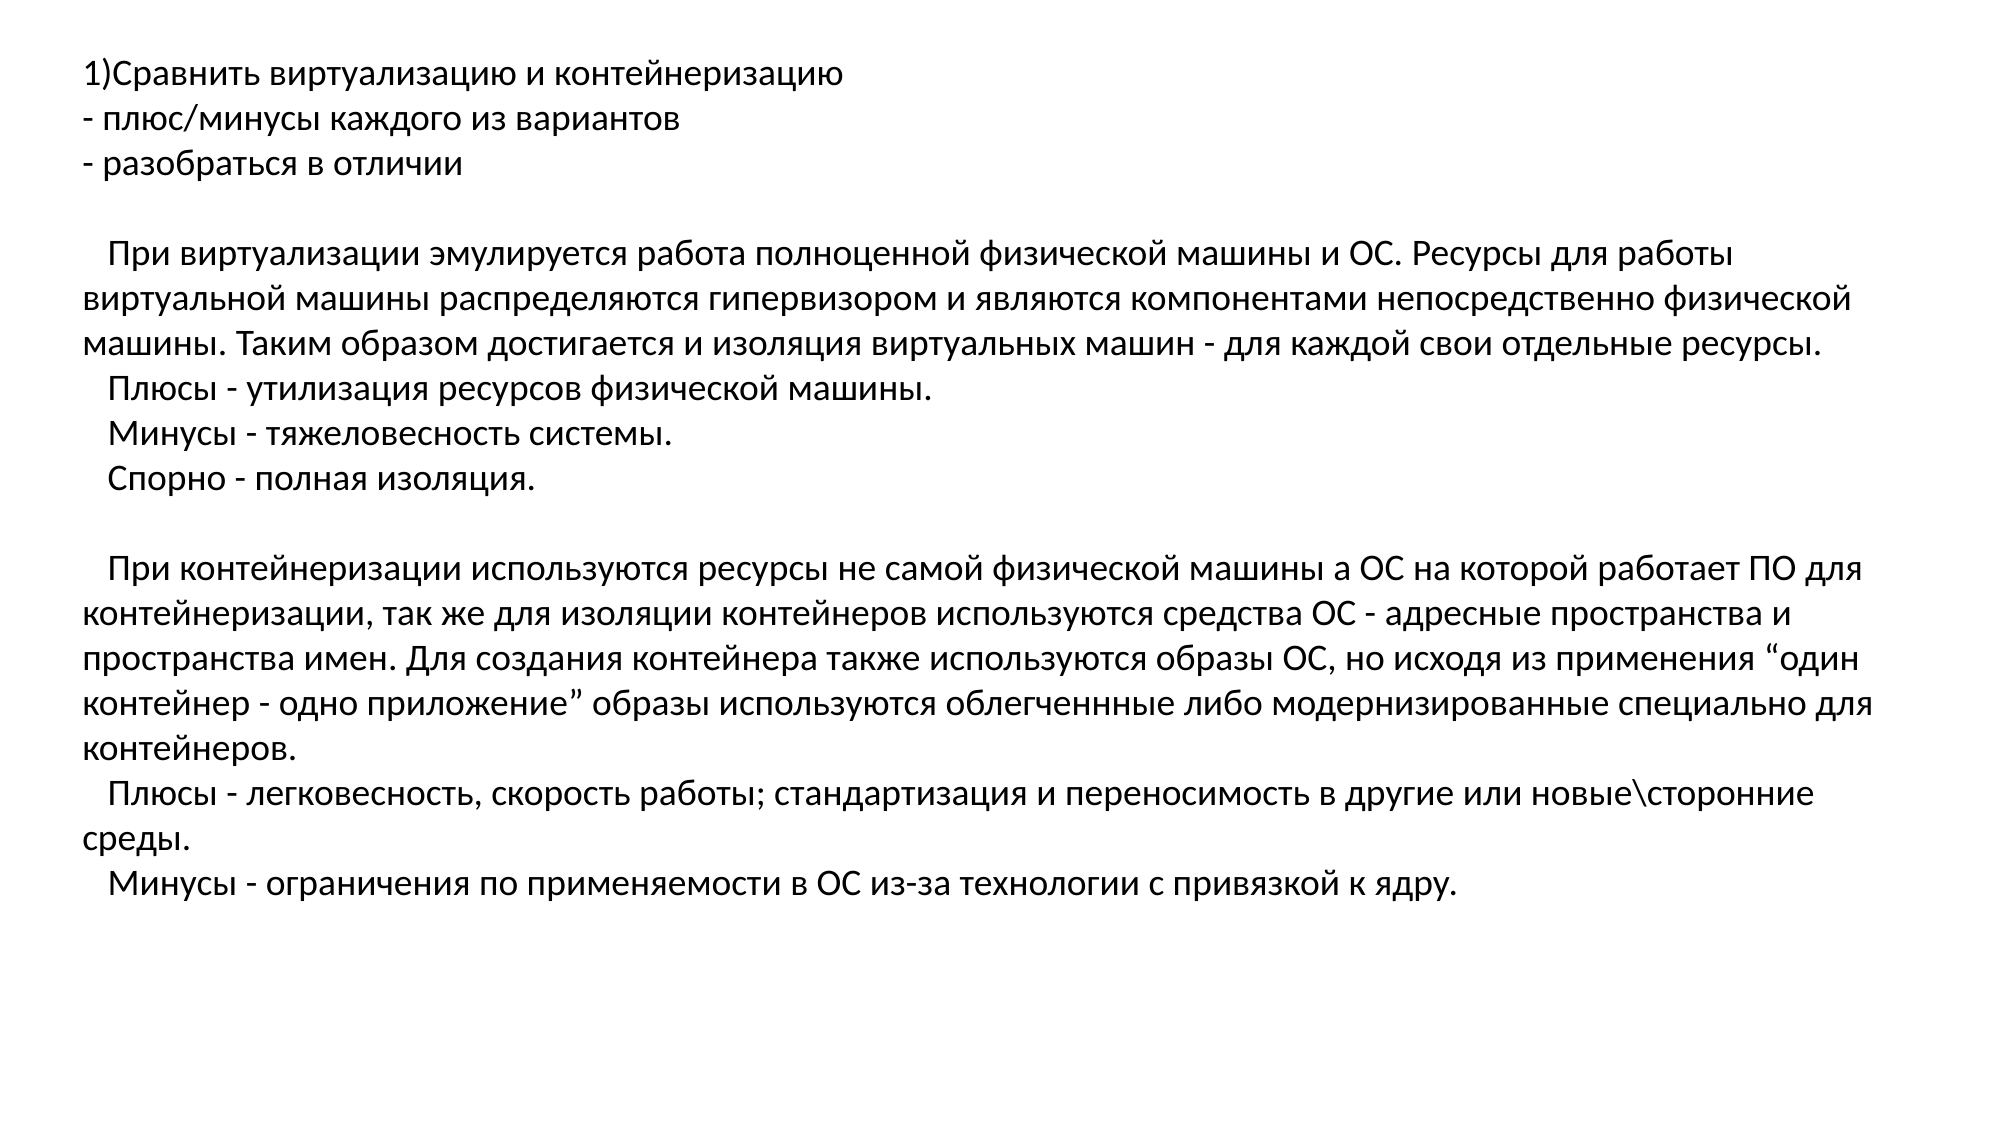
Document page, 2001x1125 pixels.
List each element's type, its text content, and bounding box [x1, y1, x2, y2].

text_box 1)Сравнить виртуализацию и контейнеризацию - плюс/минусы каждого из вариантов - разобраться в отличии При виртуализации эмулируется работа полноценной физической машины и ОС. Ресурсы для работы виртуальной машины распределяются гипервизором и являются компонентами непосредственно физической машины. Таким образом достигается и изоляция виртуальных машин - для каждой свои отдельные ресурсы. Плюсы - утилизация ресурсов физической машины. Минусы - тяжеловесность системы. Спорно - полная изоляция. При контейнеризации используются ресурсы не самой физической машины а ОС на которой работает ПО для контейнеризации, так же для изоляции контейнеров используются средства ОС - адресные пространства и пространства имен. Для создания контейнера также используются образы ОС, но исходя из применения “один контейнер - одно приложение” образы используются облегченнные либо модернизированные специально для контейнеров. Плюсы - легковесность, скорость работы; стандартизация и переносимость в другие или новые\сторонние среды. Минусы - ограничения по применяемости в ОС из-за технологии с привязкой к ядру. [67, 40, 1927, 1046]
